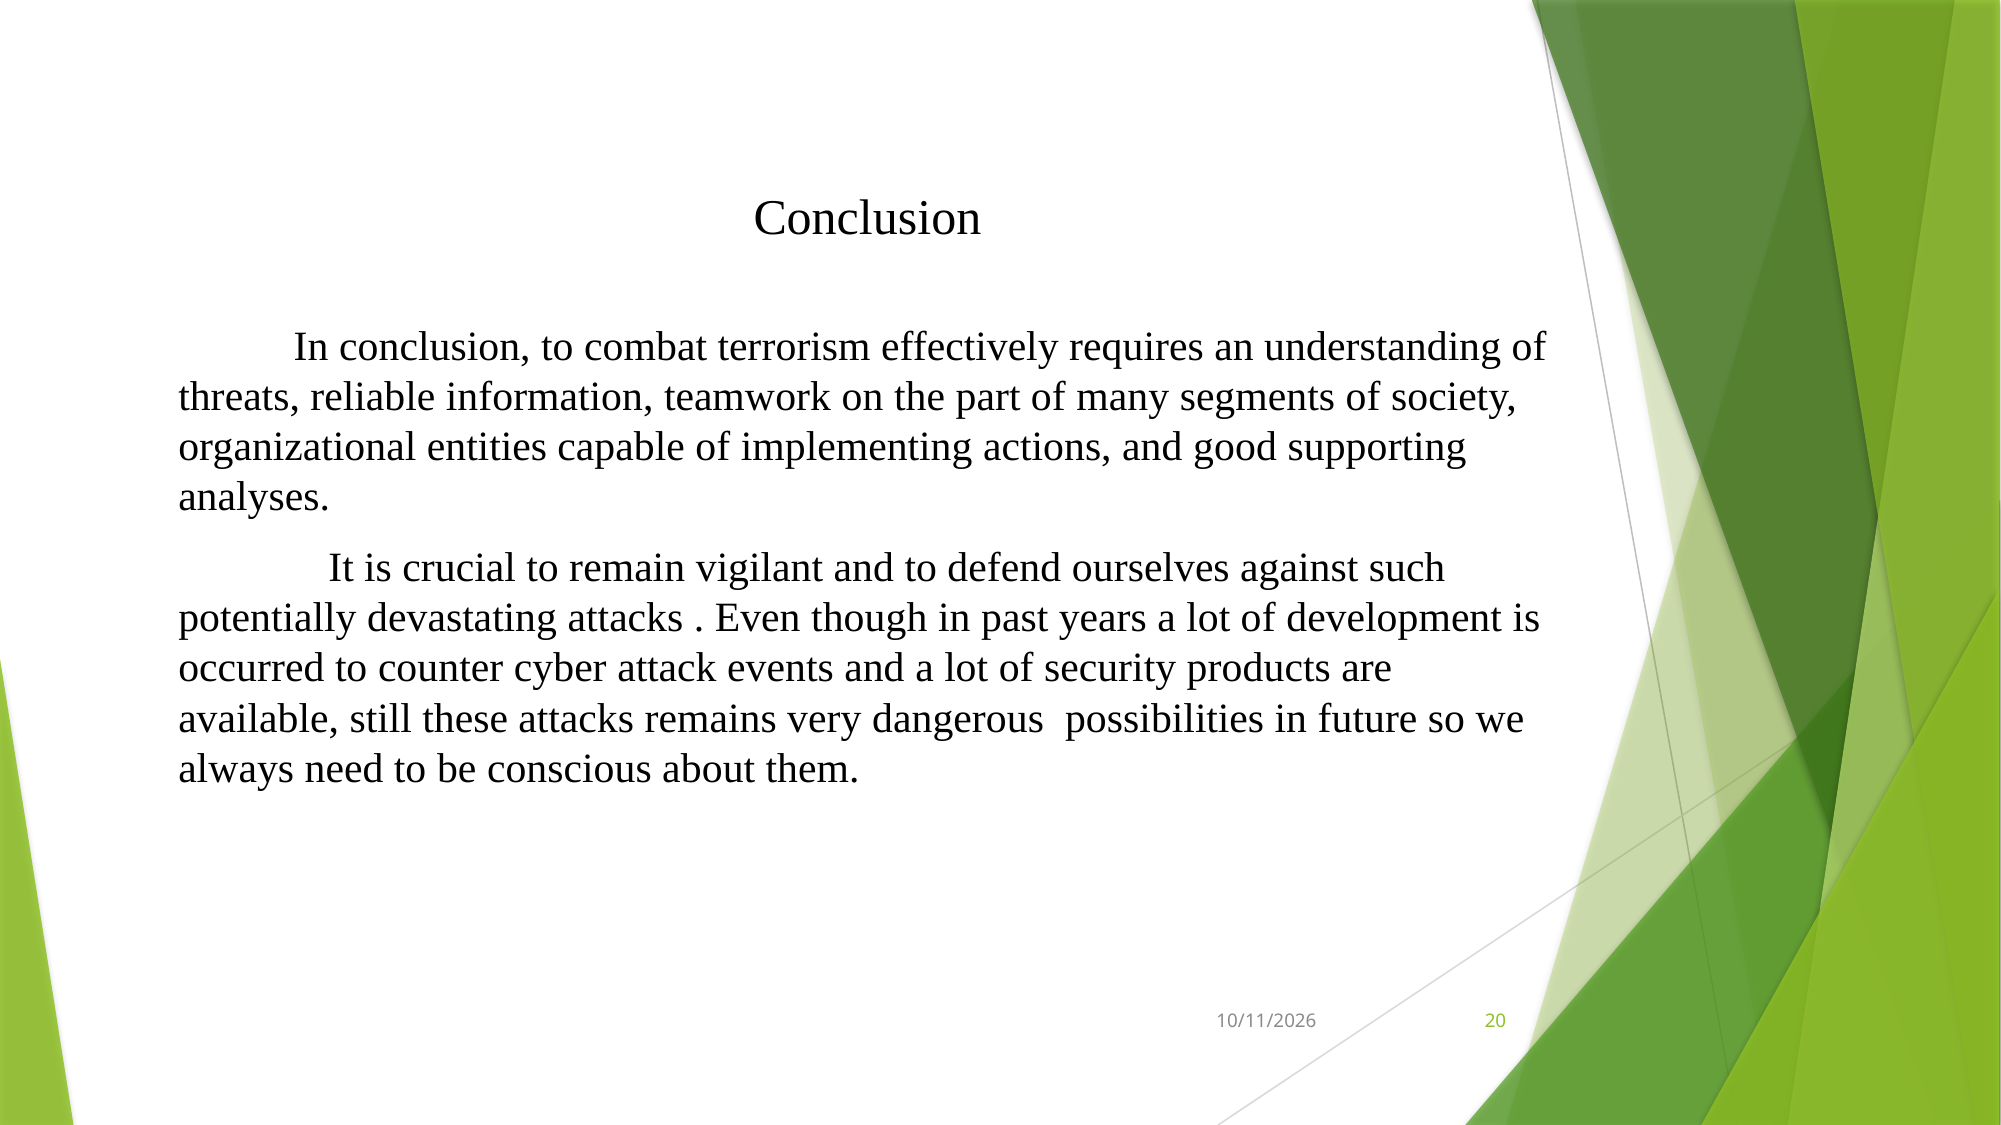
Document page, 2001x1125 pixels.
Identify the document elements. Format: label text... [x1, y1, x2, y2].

title Conclusion [168, 176, 1579, 302]
list In conclusion, to combat terrorism effectively requires an understanding of threats, reliable information, teamwork on the part of many segments of society, organizational entities capable of implementing actions, and good supporting analyses. It is crucial to remain vigilant and to defend ourselves against such potentially devastating attacks . Even though in past years a lot of development is occurred to counter cyber attack events and a lot of security products are available, still these attacks remains very dangerous possibilities in future so we always need to be conscious about them. [163, 311, 1574, 948]
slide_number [1181, 991, 1332, 1051]
slide_number 20 [1409, 991, 1522, 1051]
